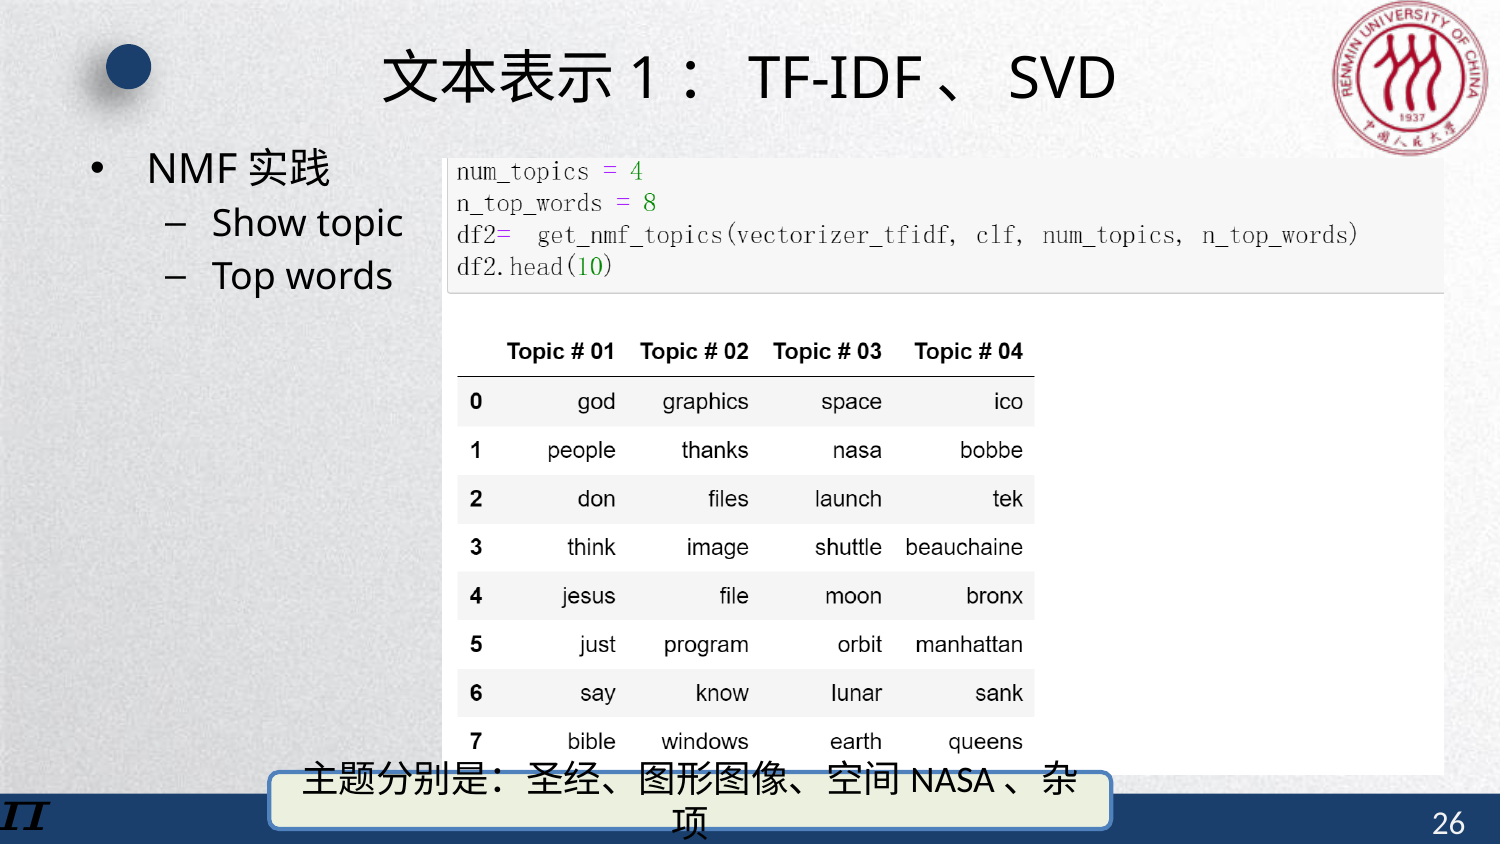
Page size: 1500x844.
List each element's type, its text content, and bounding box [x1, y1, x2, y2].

list NMF实践 Show topic Top words [75, 134, 1425, 781]
picture [0, 0, 1500, 793]
title 文本表示1：TF-IDF、SVD [75, 33, 1425, 116]
text_box 主题分别是：圣经、图形图像、空间NASA、杂项 [267, 769, 1114, 832]
